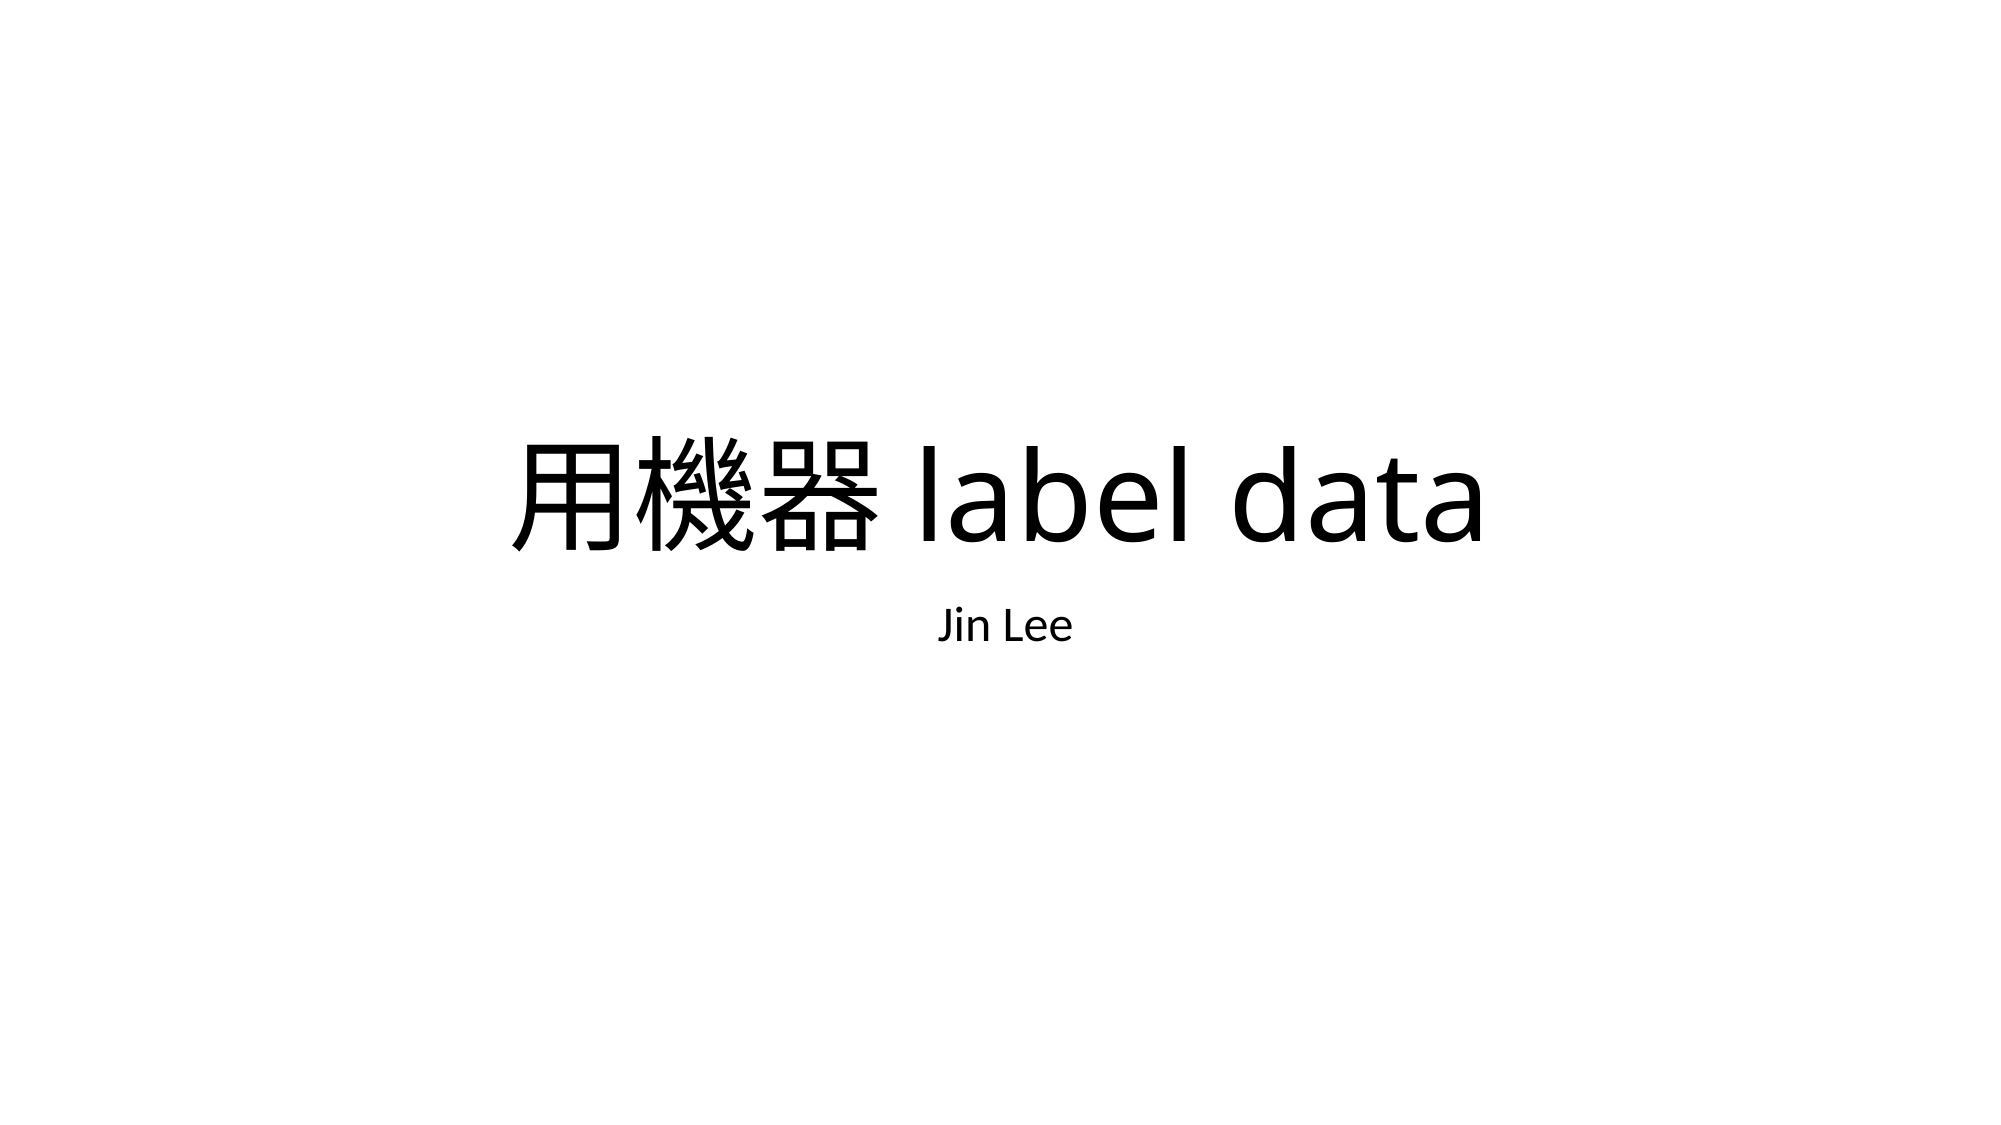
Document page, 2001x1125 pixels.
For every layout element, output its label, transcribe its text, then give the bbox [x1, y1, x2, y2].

subtitle Jin Lee [249, 590, 1750, 863]
title 用機器label data [249, 184, 1750, 576]
